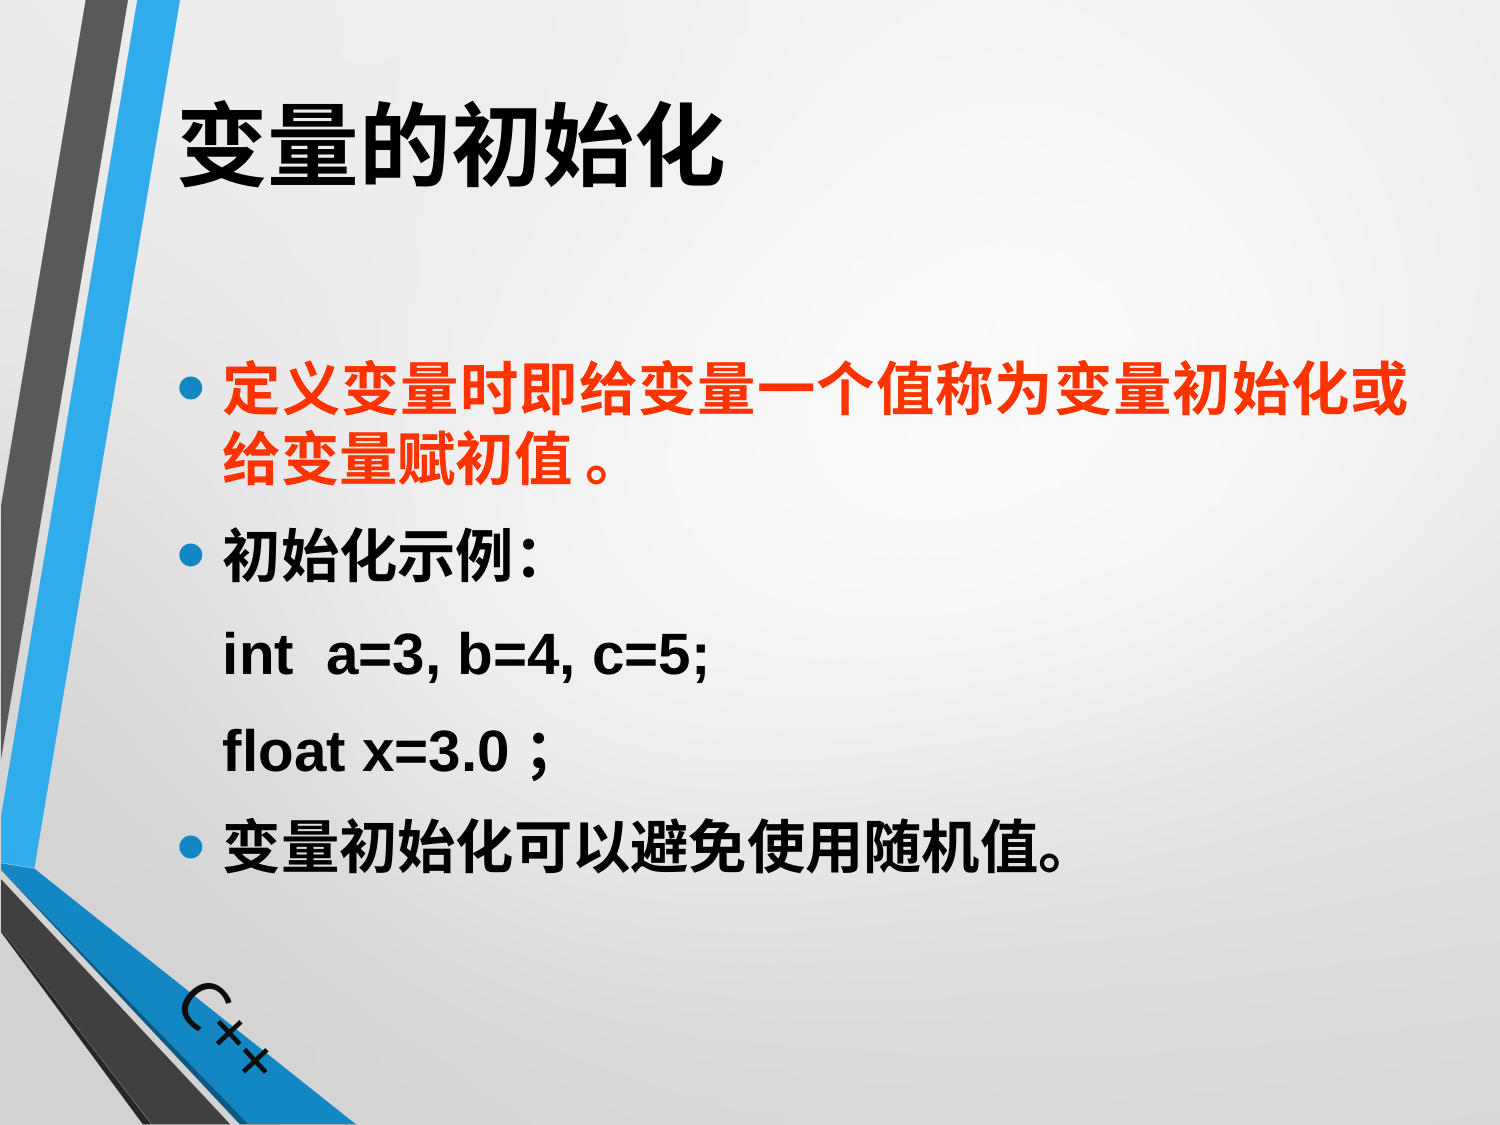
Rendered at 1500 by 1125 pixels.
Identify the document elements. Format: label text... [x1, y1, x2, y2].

picture [0, 0, 358, 1125]
title 变量的初始化 [161, 43, 1425, 242]
list 定义变量时即给变量一个值称为变量初始化或给变量赋初值 。 初始化示例： int a=3, b=4, c=5; float x=3.0； 变量初始化可以避免使用随机值。 [161, 275, 1425, 1053]
